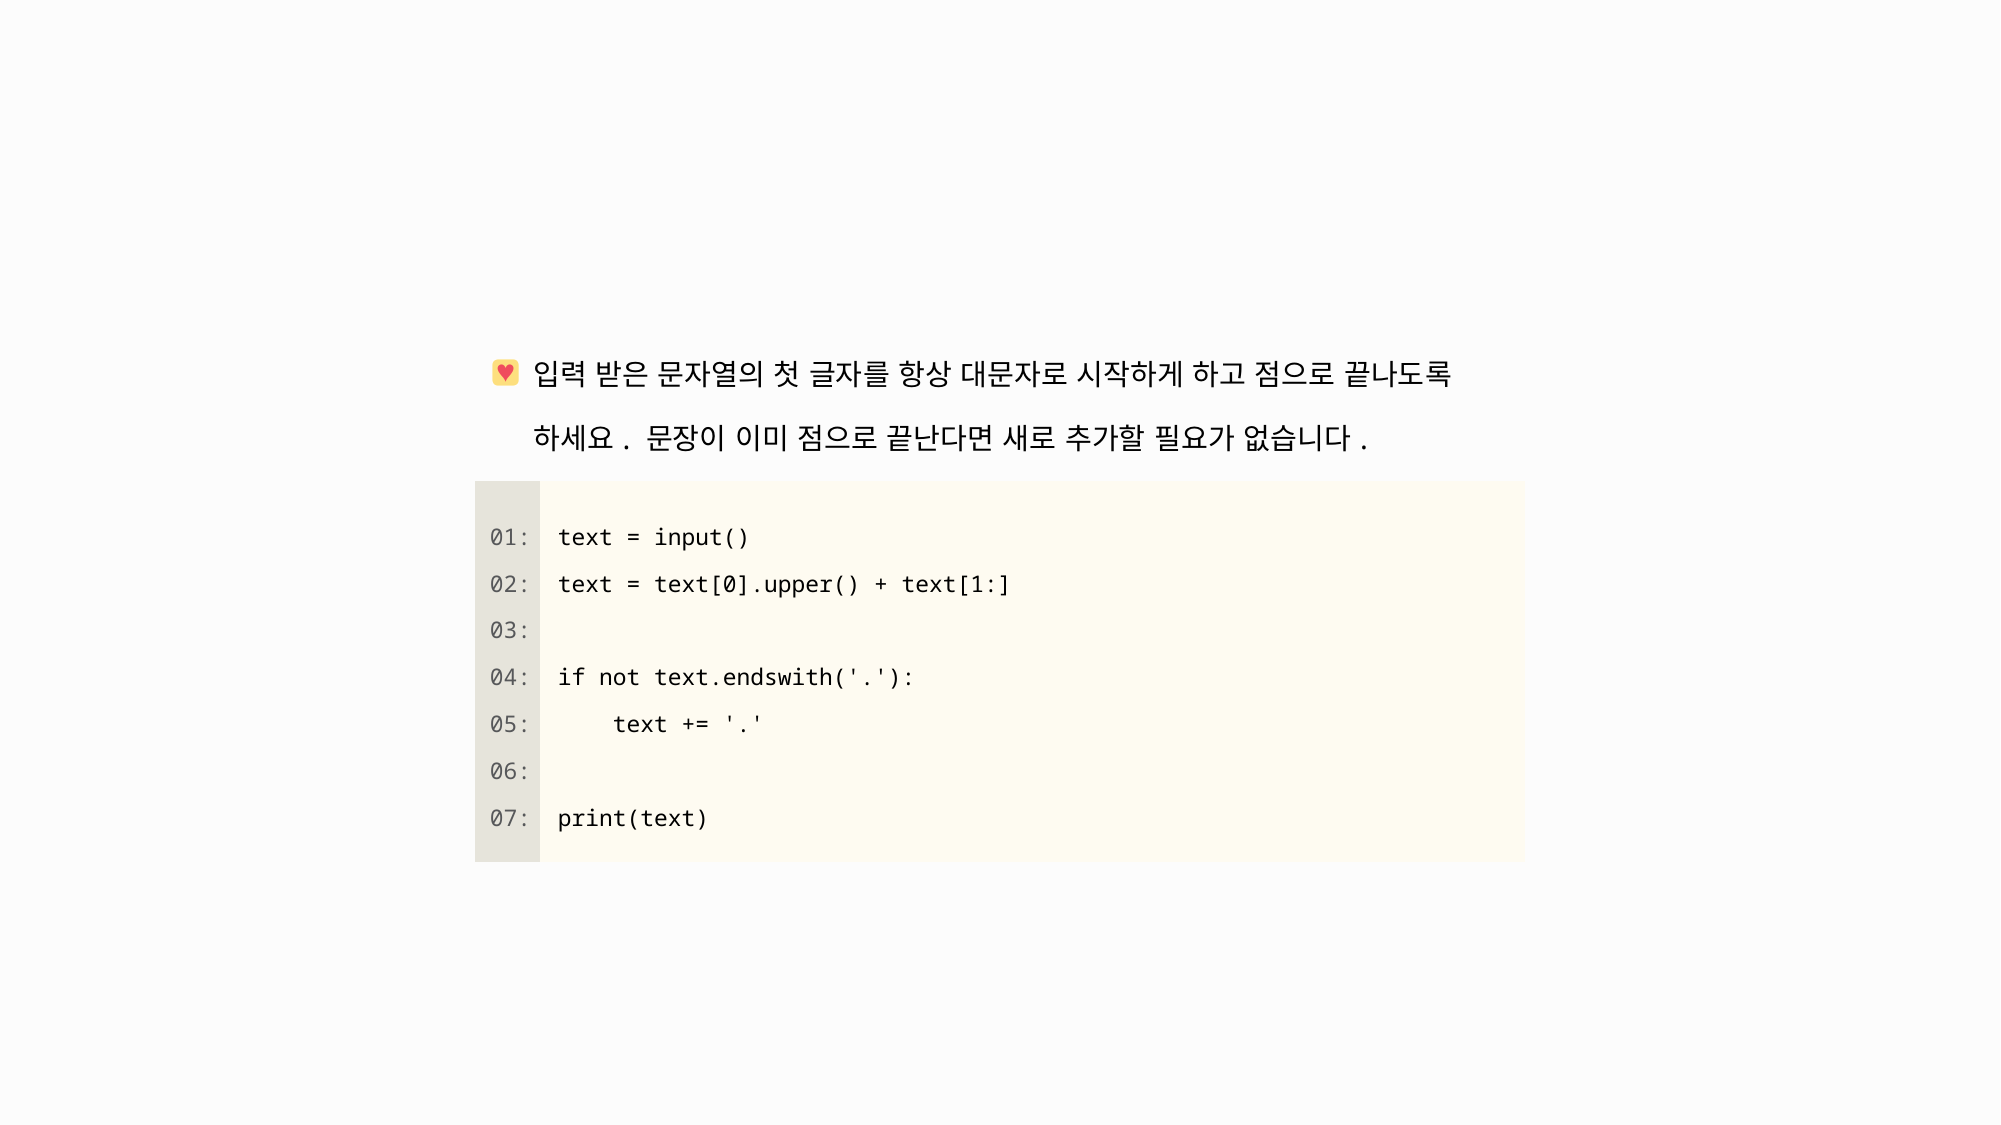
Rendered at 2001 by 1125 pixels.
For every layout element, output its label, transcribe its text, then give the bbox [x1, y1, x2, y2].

table_cell text = input() text = text[0].upper() + text[1:] if not text.endswith('.'): text += '.' print(text) [540, 481, 1525, 862]
table_header 입력 받은 문자열의 첫 글자를 항상 대문자로 시작하게 하고 점으로 끝나도록 하세요. 문장이 이미 점으로 끝난다면 새로 추가할 필요가 없습니다. [475, 324, 1525, 481]
table_cell 01: 02: 03: 04: 05: 06: 07: [475, 481, 540, 862]
picture [492, 359, 519, 386]
